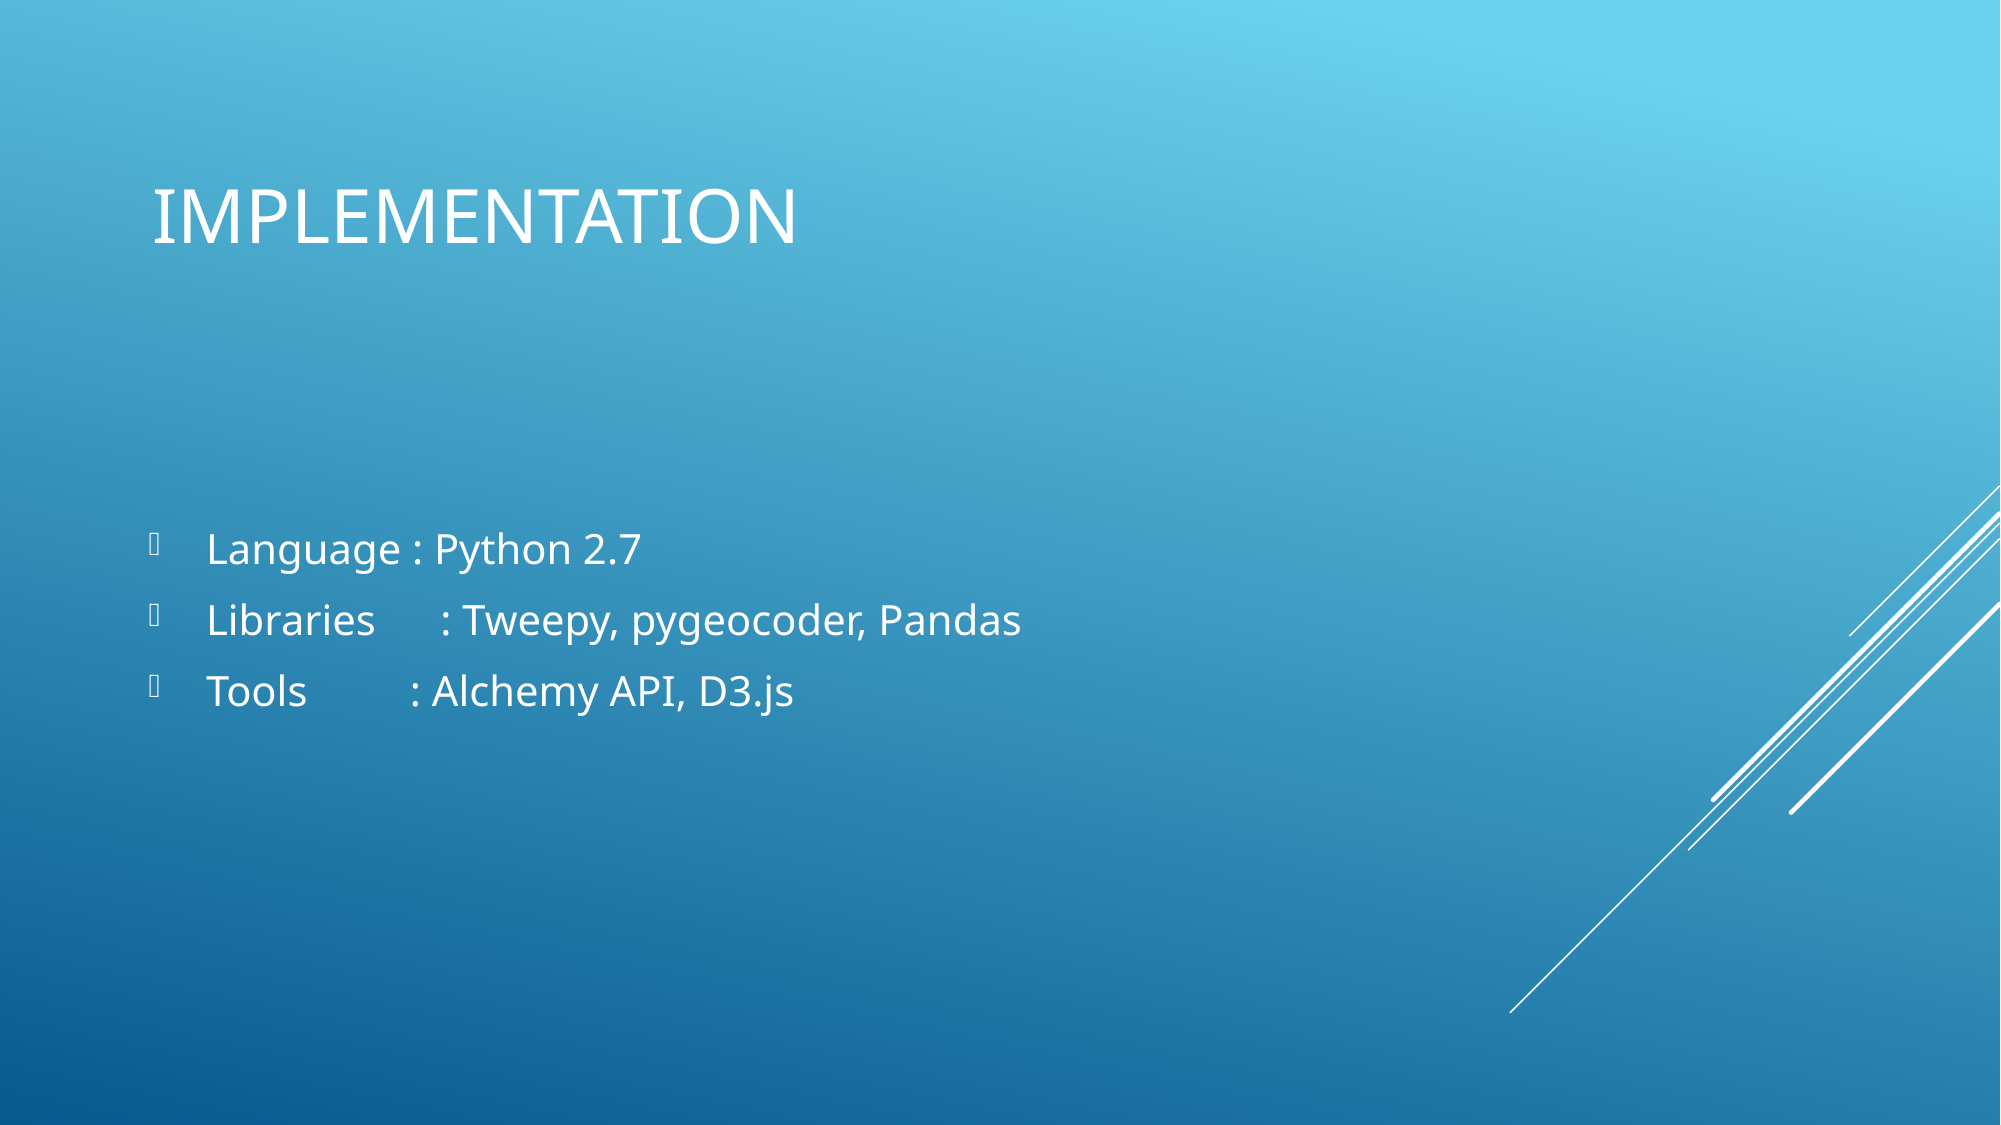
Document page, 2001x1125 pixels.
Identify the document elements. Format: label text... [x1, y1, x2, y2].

title Implementation [137, 89, 1646, 338]
list Language : Python 2.7 Libraries : Tweepy, pygeocoder, Pandas Tools : Alchemy API, D3.js [133, 276, 1644, 961]
